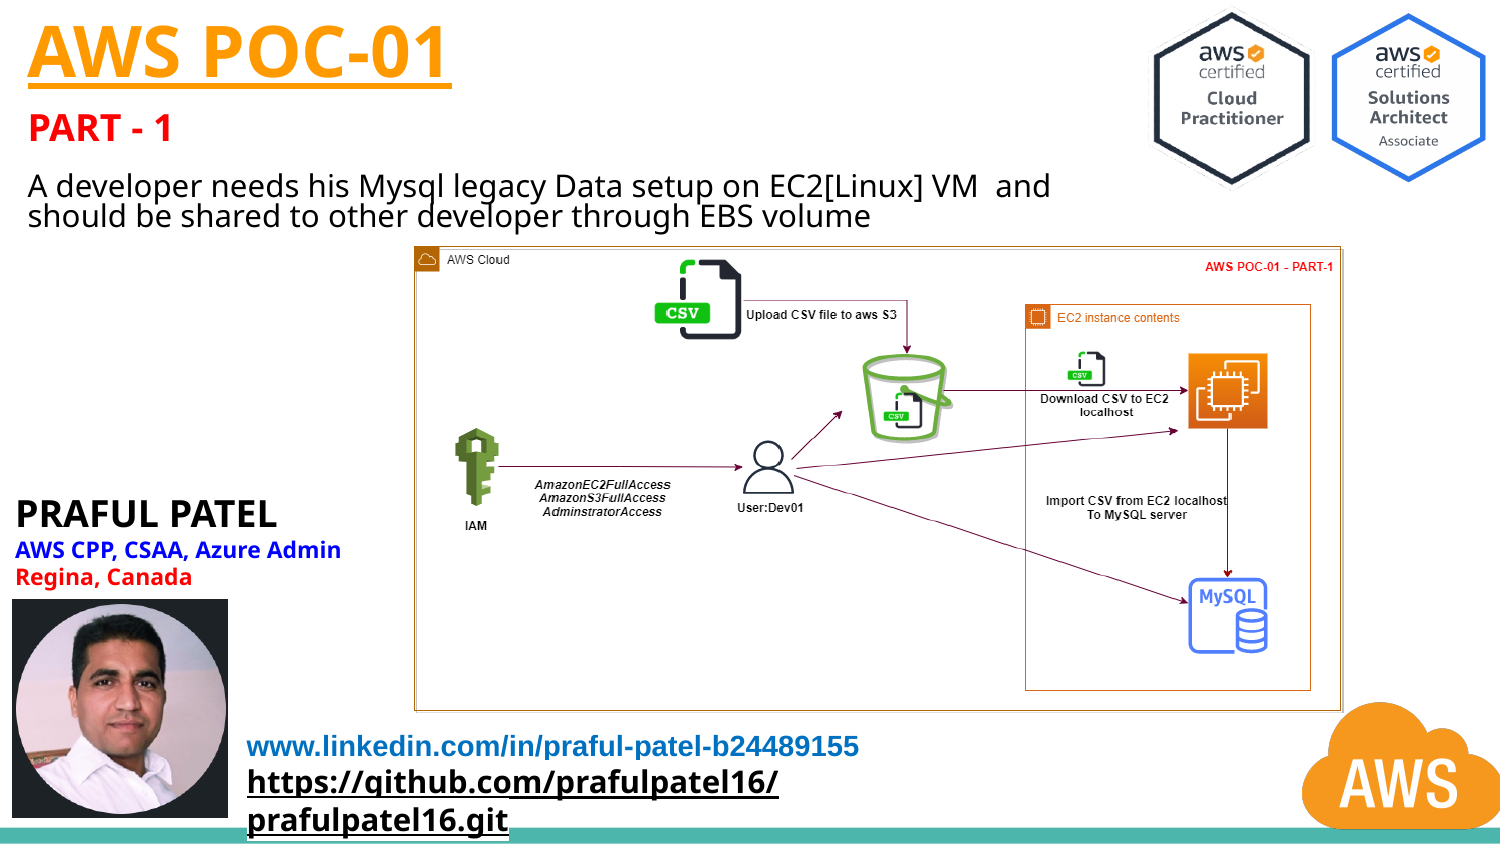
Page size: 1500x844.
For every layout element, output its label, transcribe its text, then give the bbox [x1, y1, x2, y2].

list PART - 1 A developer needs his Mysql legacy Data setup on EC2[Linux] VM and should be shared to other developer through EBS volume [12, 97, 1137, 199]
picture [1141, 0, 1498, 196]
text_box www.linkedin.com/in/praful-patel-b24489155 https://github.com/prafulpatel16/prafulpatel16.git [231, 712, 1012, 844]
text_box PRAFUL PATEL AWS CPP, CSAA, Azure Admin Regina, Canada [0, 475, 371, 641]
title AWS POC-01 [12, 0, 1037, 97]
picture [384, 246, 1500, 835]
picture [12, 599, 228, 818]
